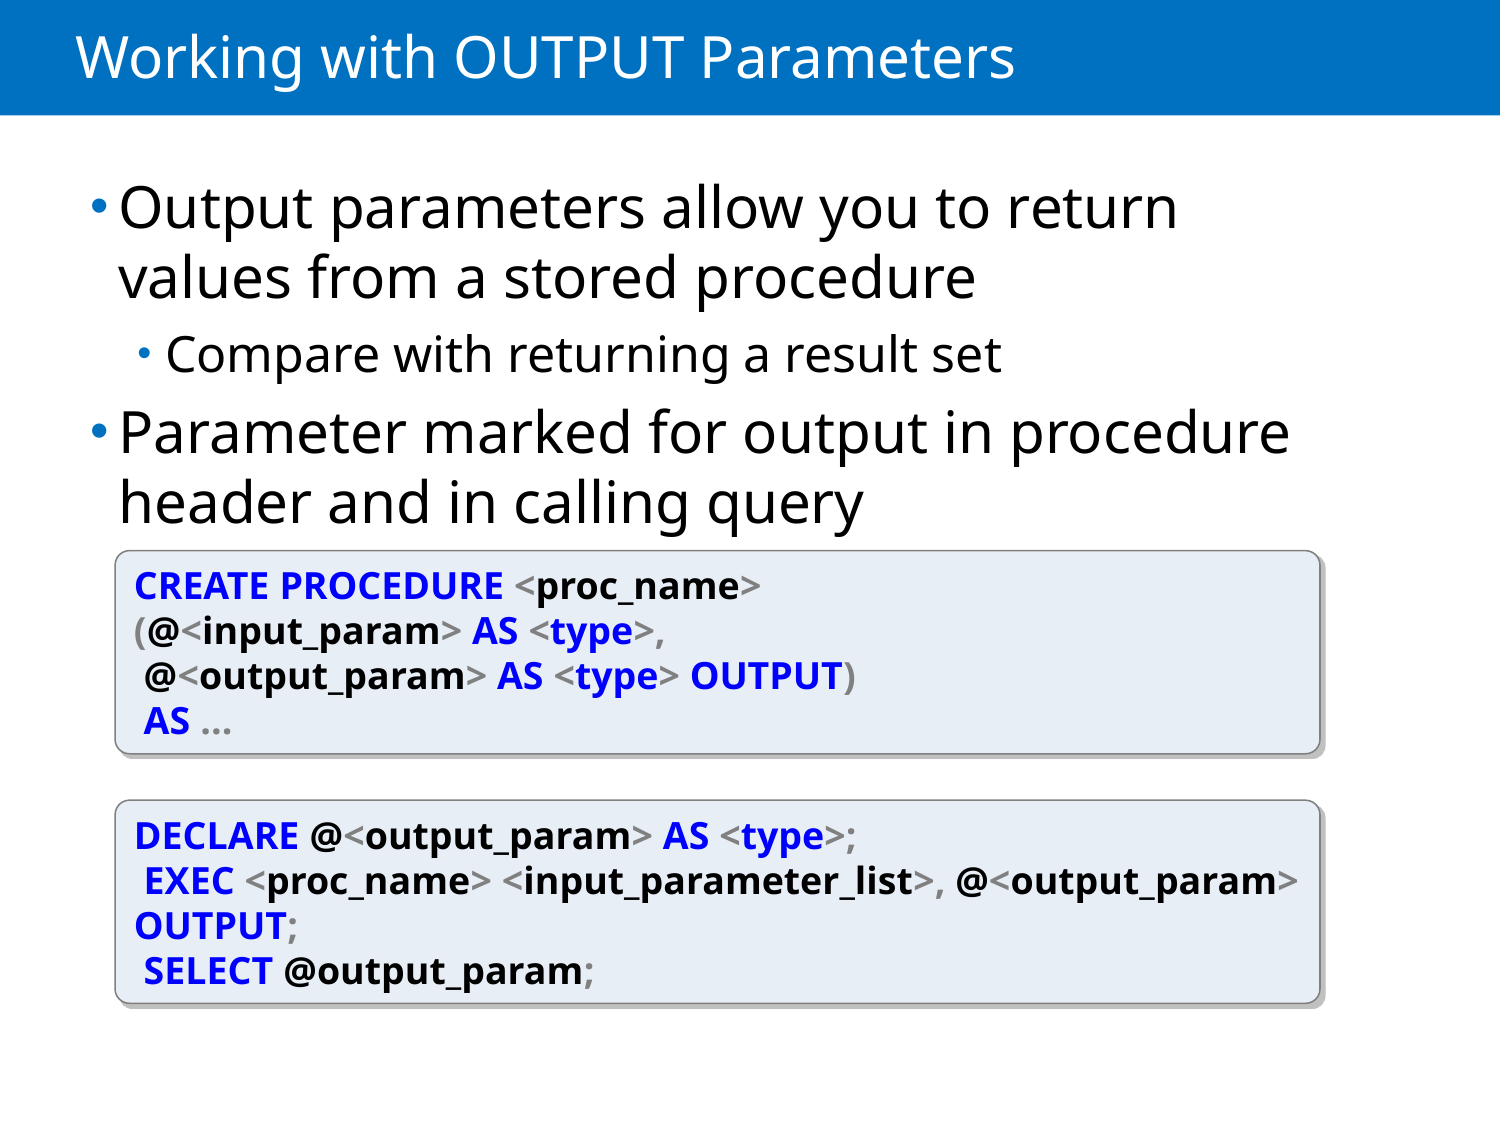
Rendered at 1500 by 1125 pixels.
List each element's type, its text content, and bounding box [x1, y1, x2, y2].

text_box DECLARE @<output_param> AS <type>; EXEC <proc_name> <input_parameter_list>, @<output_param> OUTPUT; SELECT @output_param; [115, 800, 1321, 1004]
title Working with OUTPUT Parameters [75, 0, 1351, 122]
text_box Output parameters allow you to return values from a stored procedure Compare with returning a result set Parameter marked for output in procedure header and in calling query [75, 162, 1347, 883]
text_box CREATE PROCEDURE <proc_name> (@<input_param> AS <type>, @<output_param> AS <type> OUTPUT) AS ... [115, 550, 1321, 754]
